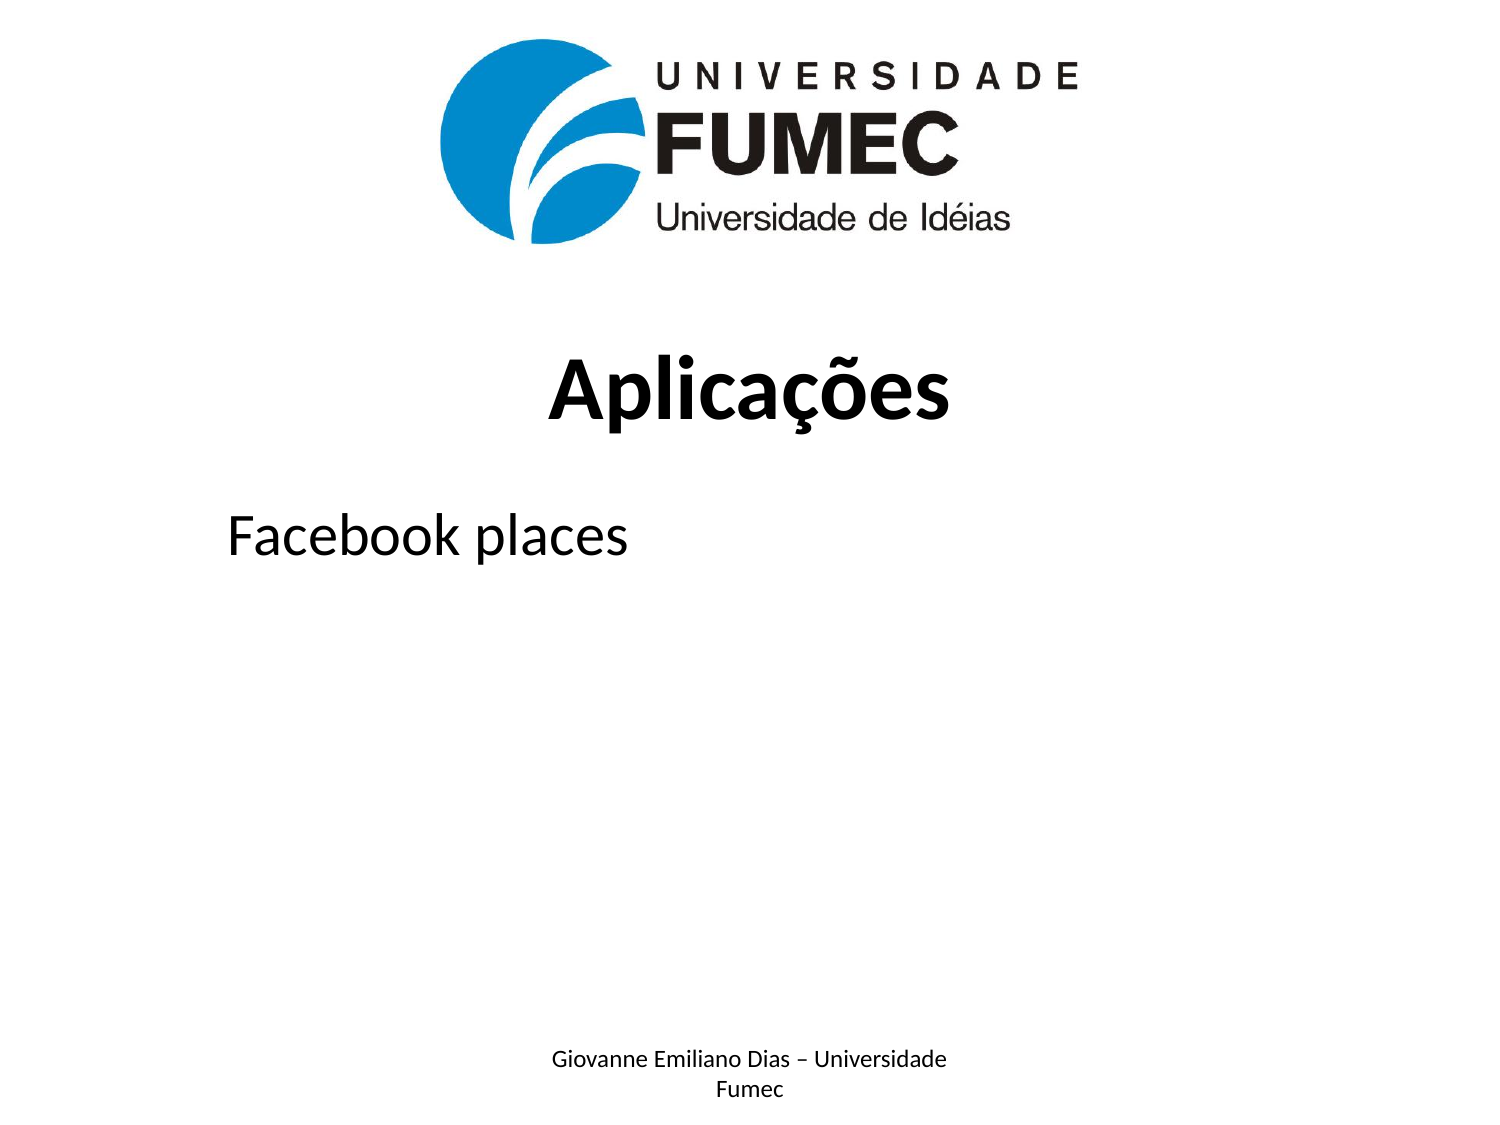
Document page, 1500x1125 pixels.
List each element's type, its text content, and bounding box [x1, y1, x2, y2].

footer Giovanne Emiliano Dias – Universidade Fumec [512, 1042, 988, 1103]
picture [437, 37, 1082, 247]
title Aplicações [112, 262, 1388, 504]
subtitle Facebook places [212, 504, 1263, 775]
